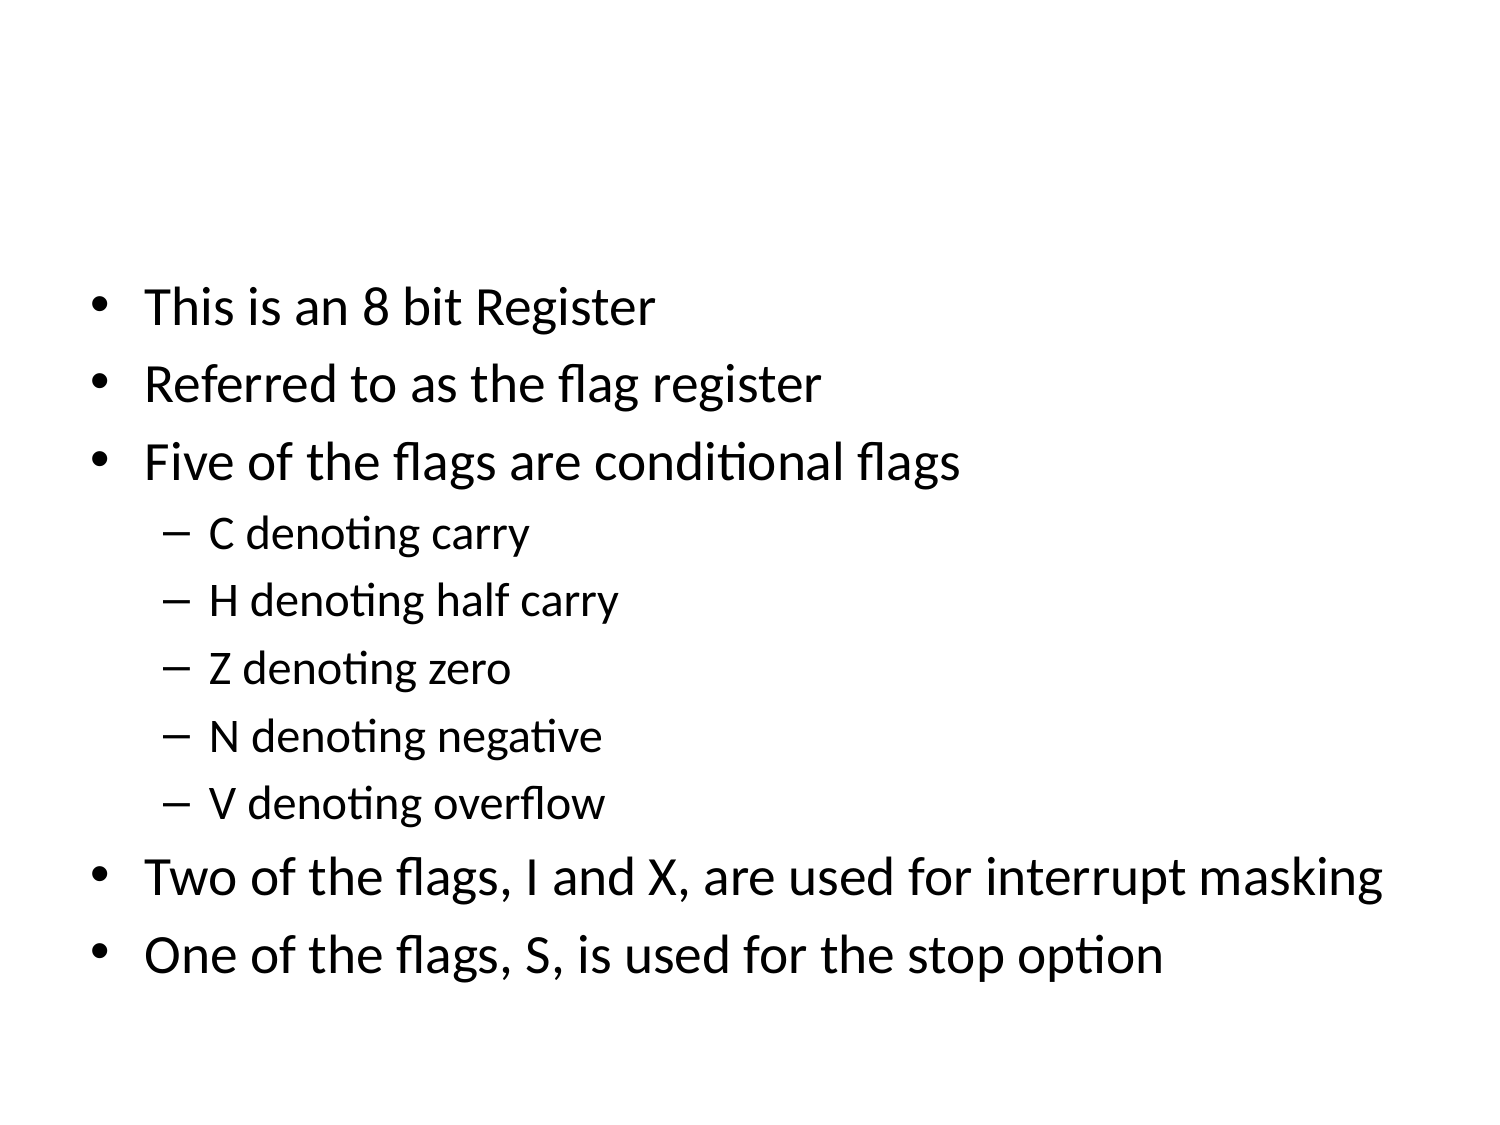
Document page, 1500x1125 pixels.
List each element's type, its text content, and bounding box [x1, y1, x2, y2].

list This is an 8 bit Register Referred to as the flag register Five of the flags are conditional flags C denoting carry H denoting half carry Z denoting zero N denoting negative V denoting overflow Two of the flags, I and X, are used for interrupt masking One of the flags, S, is used for the stop option [75, 262, 1425, 1005]
